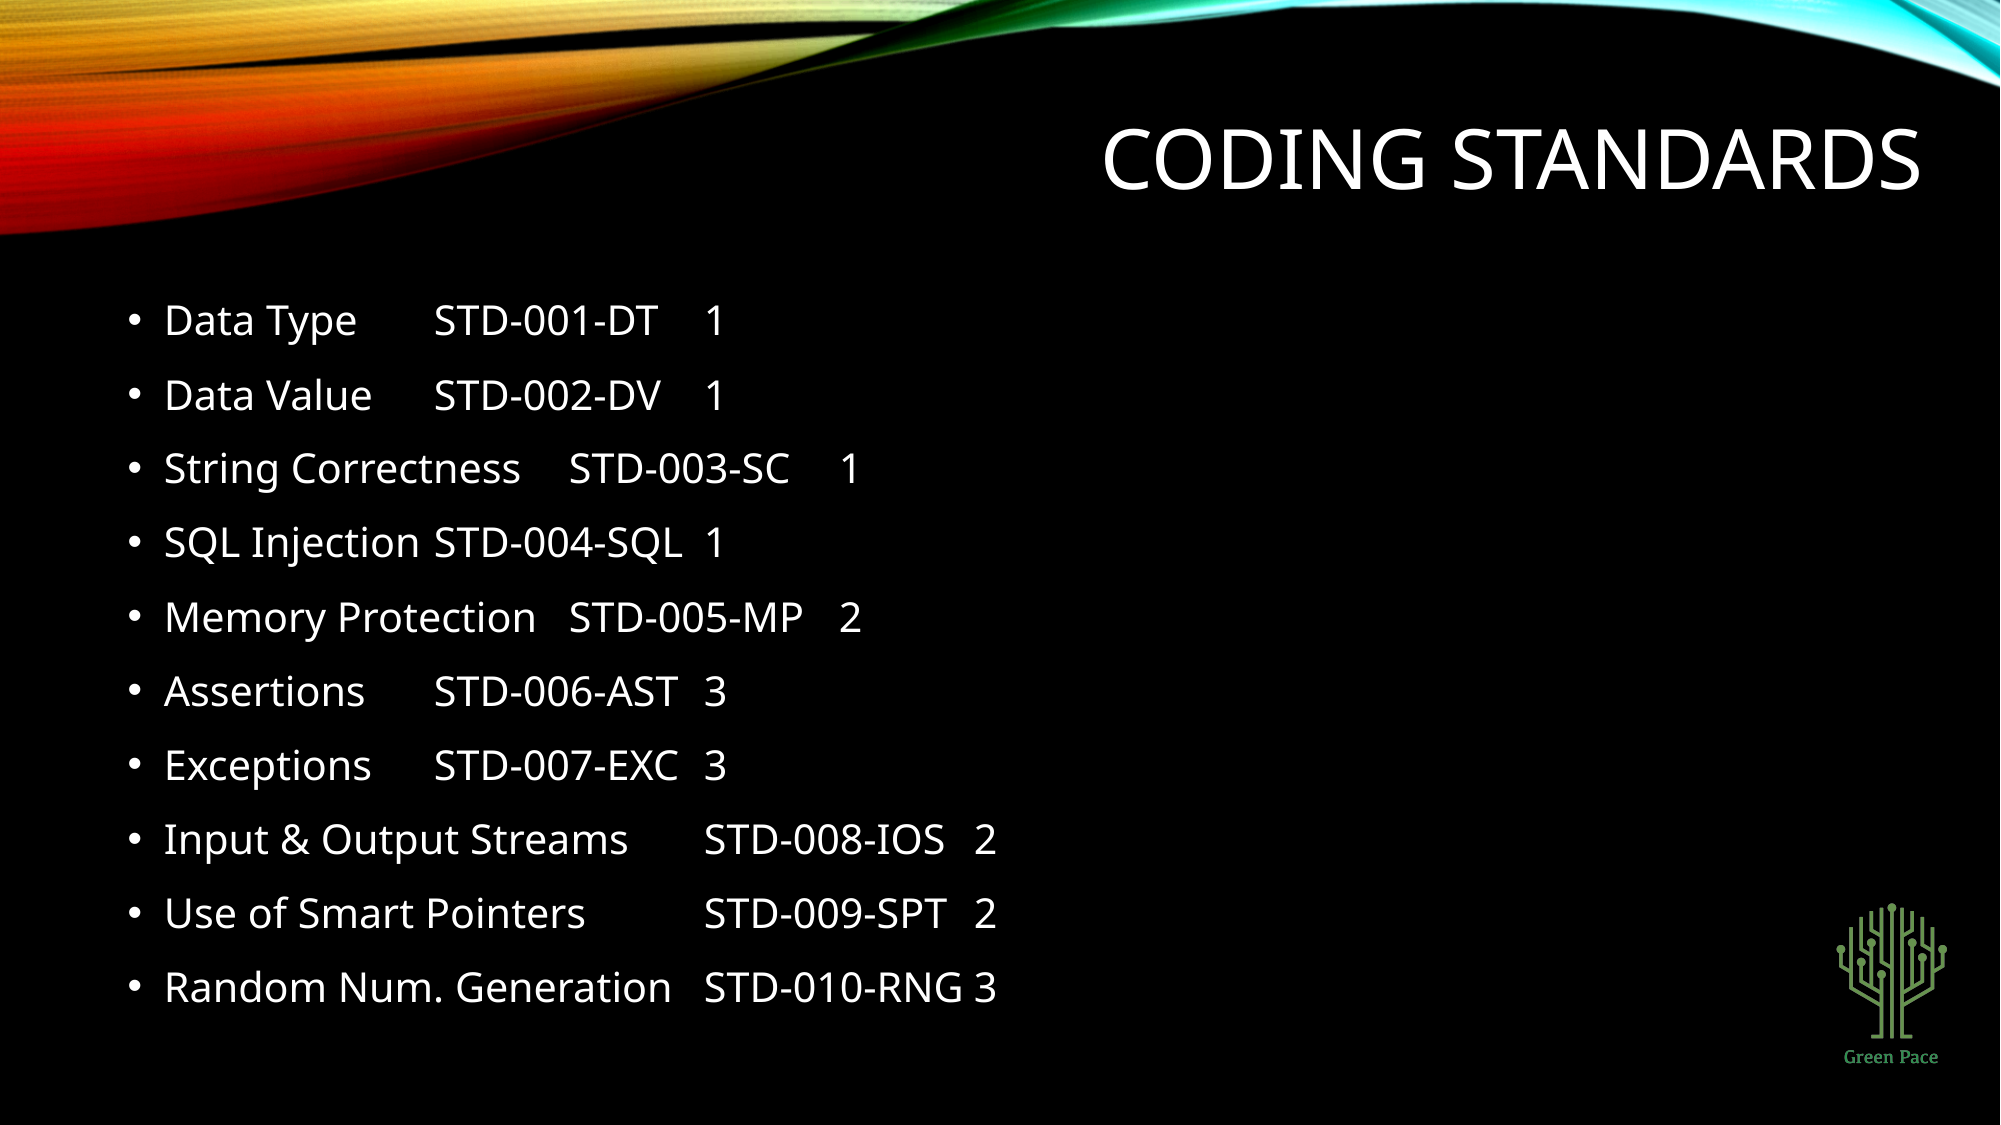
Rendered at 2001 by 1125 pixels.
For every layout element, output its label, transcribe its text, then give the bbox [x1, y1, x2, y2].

picture [0, 0, 2000, 237]
picture [1817, 892, 1964, 1082]
title CODING STANDARDS [526, 56, 1940, 269]
list Data Type STD-001-DT 1 Data Value STD-002-DV 1 String Correctness STD-003-SC 1 SQL Injection STD-004-SQL 1 Memory Protection STD-005-MP 2 Assertions STD-006-AST 3 Exceptions STD-007-EXC 3 Input & Output Streams STD-008-IOS 2 Use of Smart Pointers STD-009-SPT 2 Random Num. Generation STD-010-RNG 3 [112, 262, 1888, 1021]
